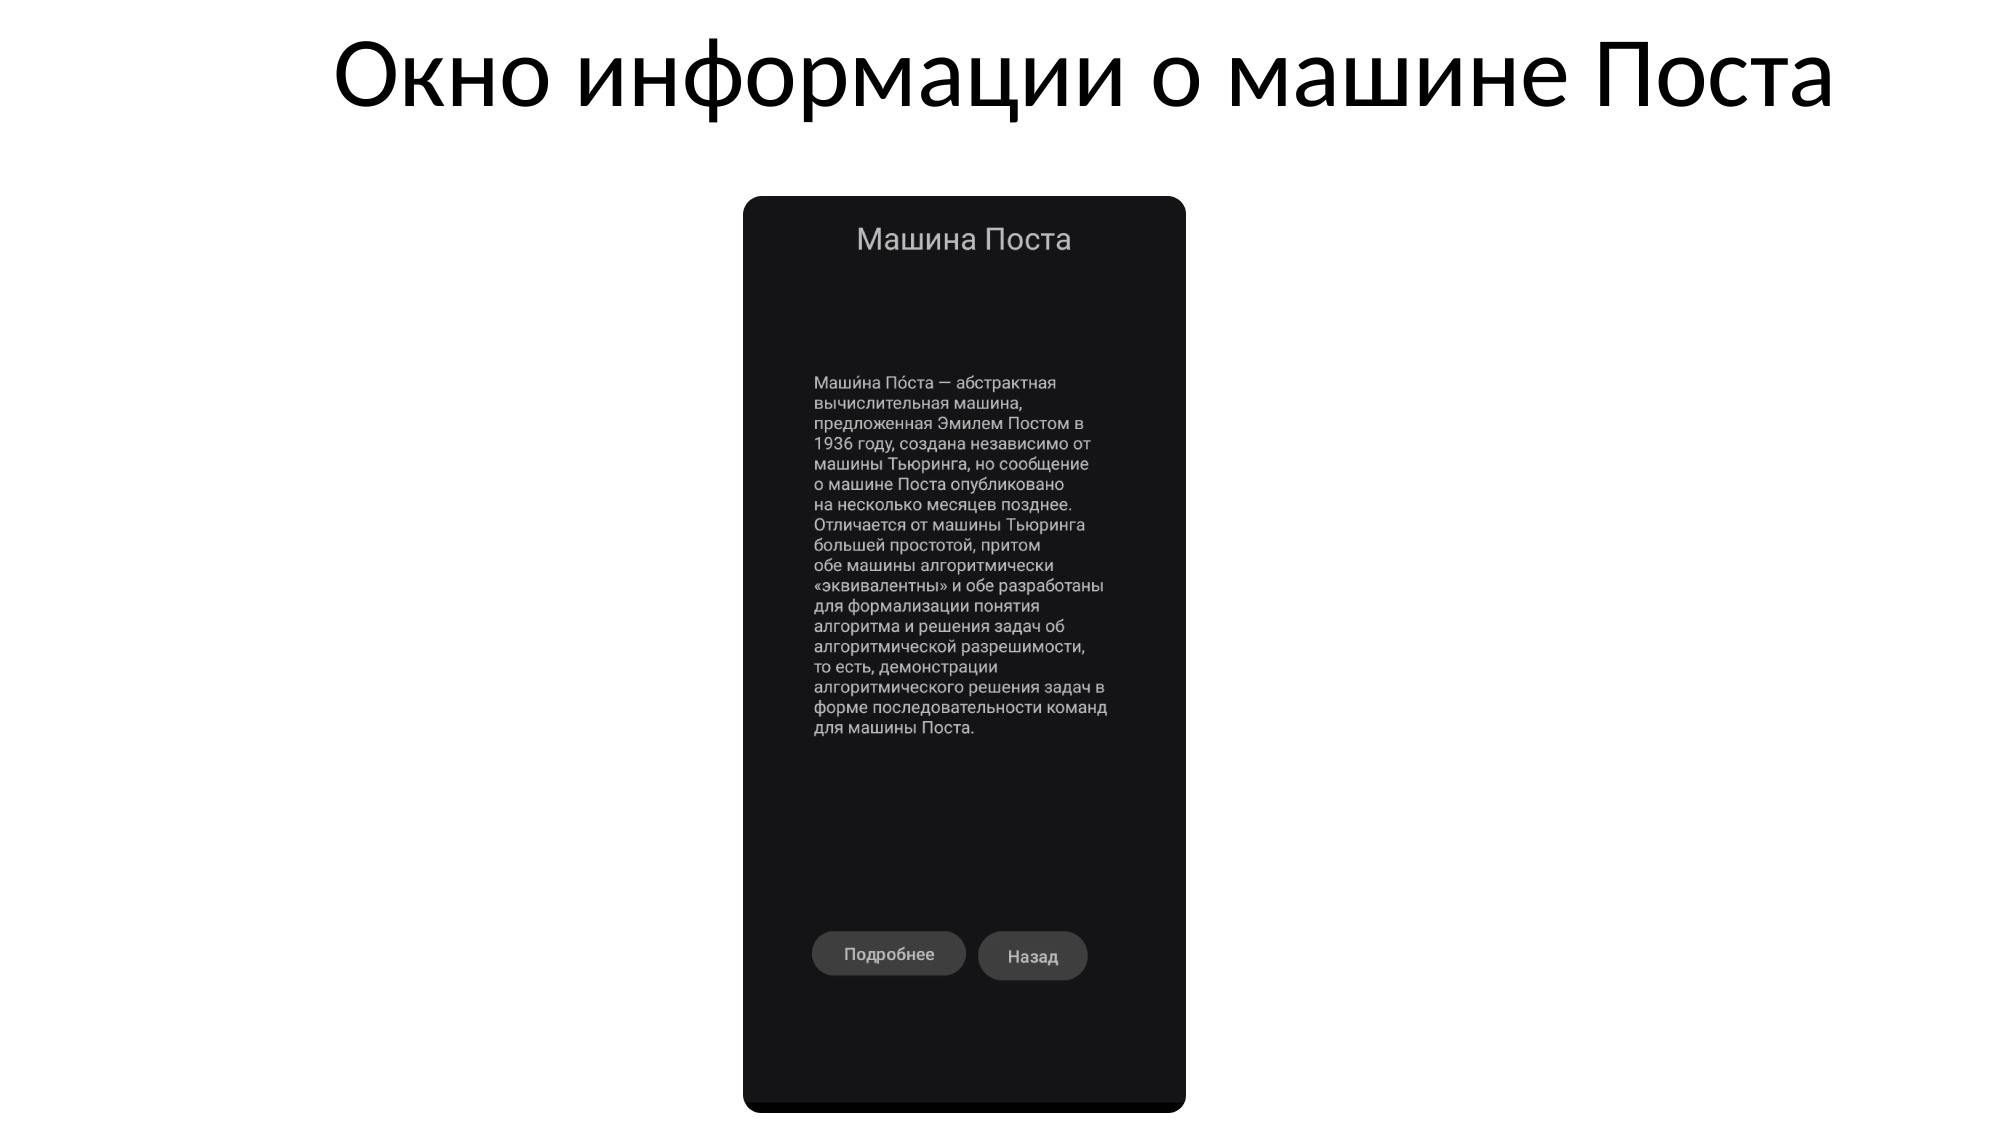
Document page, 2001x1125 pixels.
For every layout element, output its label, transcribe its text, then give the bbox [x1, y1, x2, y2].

title Окно информации о машине Поста [250, 0, 1923, 185]
picture [743, 196, 1186, 1113]
